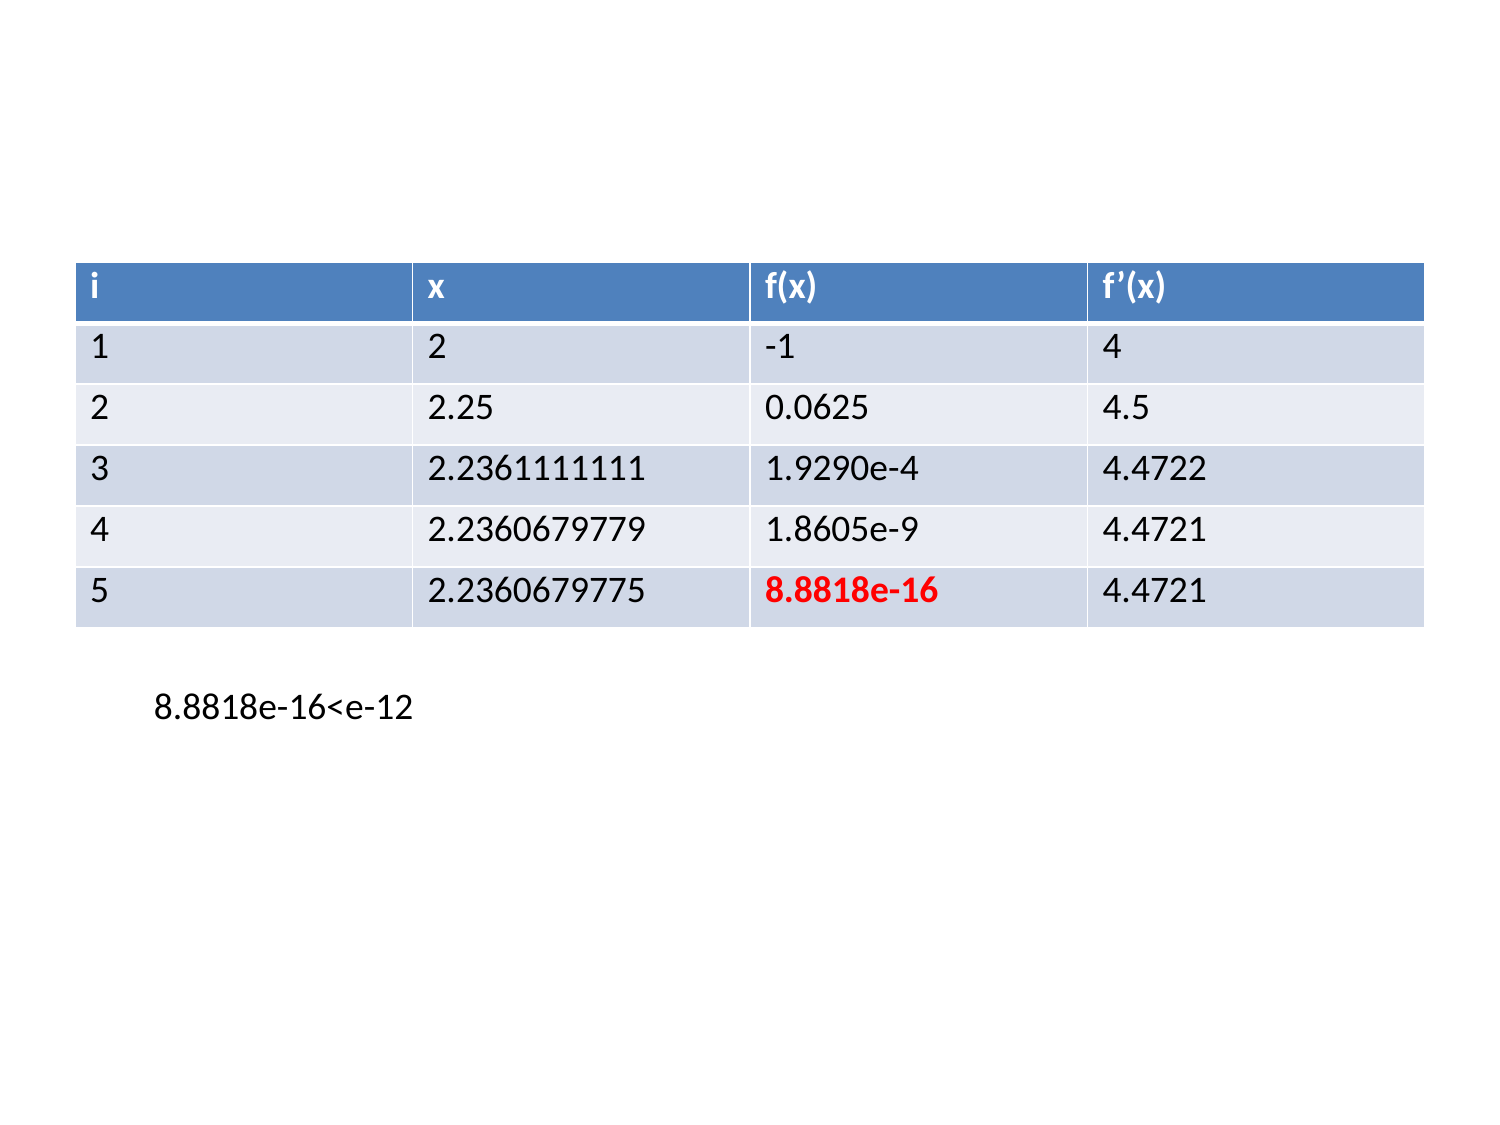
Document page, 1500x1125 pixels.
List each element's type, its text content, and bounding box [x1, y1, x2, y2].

table_cell 4.5 [1088, 385, 1424, 444]
table_cell 2 [413, 326, 749, 383]
table_cell 4 [1088, 326, 1424, 383]
table_cell 2.2361111111 [413, 446, 749, 505]
table_header f’(x) [1088, 263, 1424, 321]
table_cell 1.8605e-9 [751, 507, 1087, 566]
text_box 8.8818e-16<e-12 [138, 674, 429, 780]
table_cell 4.4722 [1088, 446, 1424, 505]
table_header i [76, 263, 412, 321]
table_cell 4.4721 [1088, 507, 1424, 566]
table_cell -1 [751, 326, 1087, 383]
table_header f(x) [751, 263, 1087, 321]
table_cell 2 [76, 385, 412, 444]
table_cell 8.8818e-16 [751, 568, 1087, 627]
table_header x [413, 263, 749, 321]
table_cell 2.2360679775 [413, 568, 749, 627]
table_cell 3 [76, 446, 412, 505]
table_cell 1 [76, 326, 412, 383]
table_cell 5 [76, 568, 412, 627]
table_cell 4 [76, 507, 412, 566]
table_cell 2.25 [413, 385, 749, 444]
table_cell 1.9290e-4 [751, 446, 1087, 505]
table_cell 0.0625 [751, 385, 1087, 444]
table_cell 2.2360679779 [413, 507, 749, 566]
table_cell 4.4721 [1088, 568, 1424, 627]
